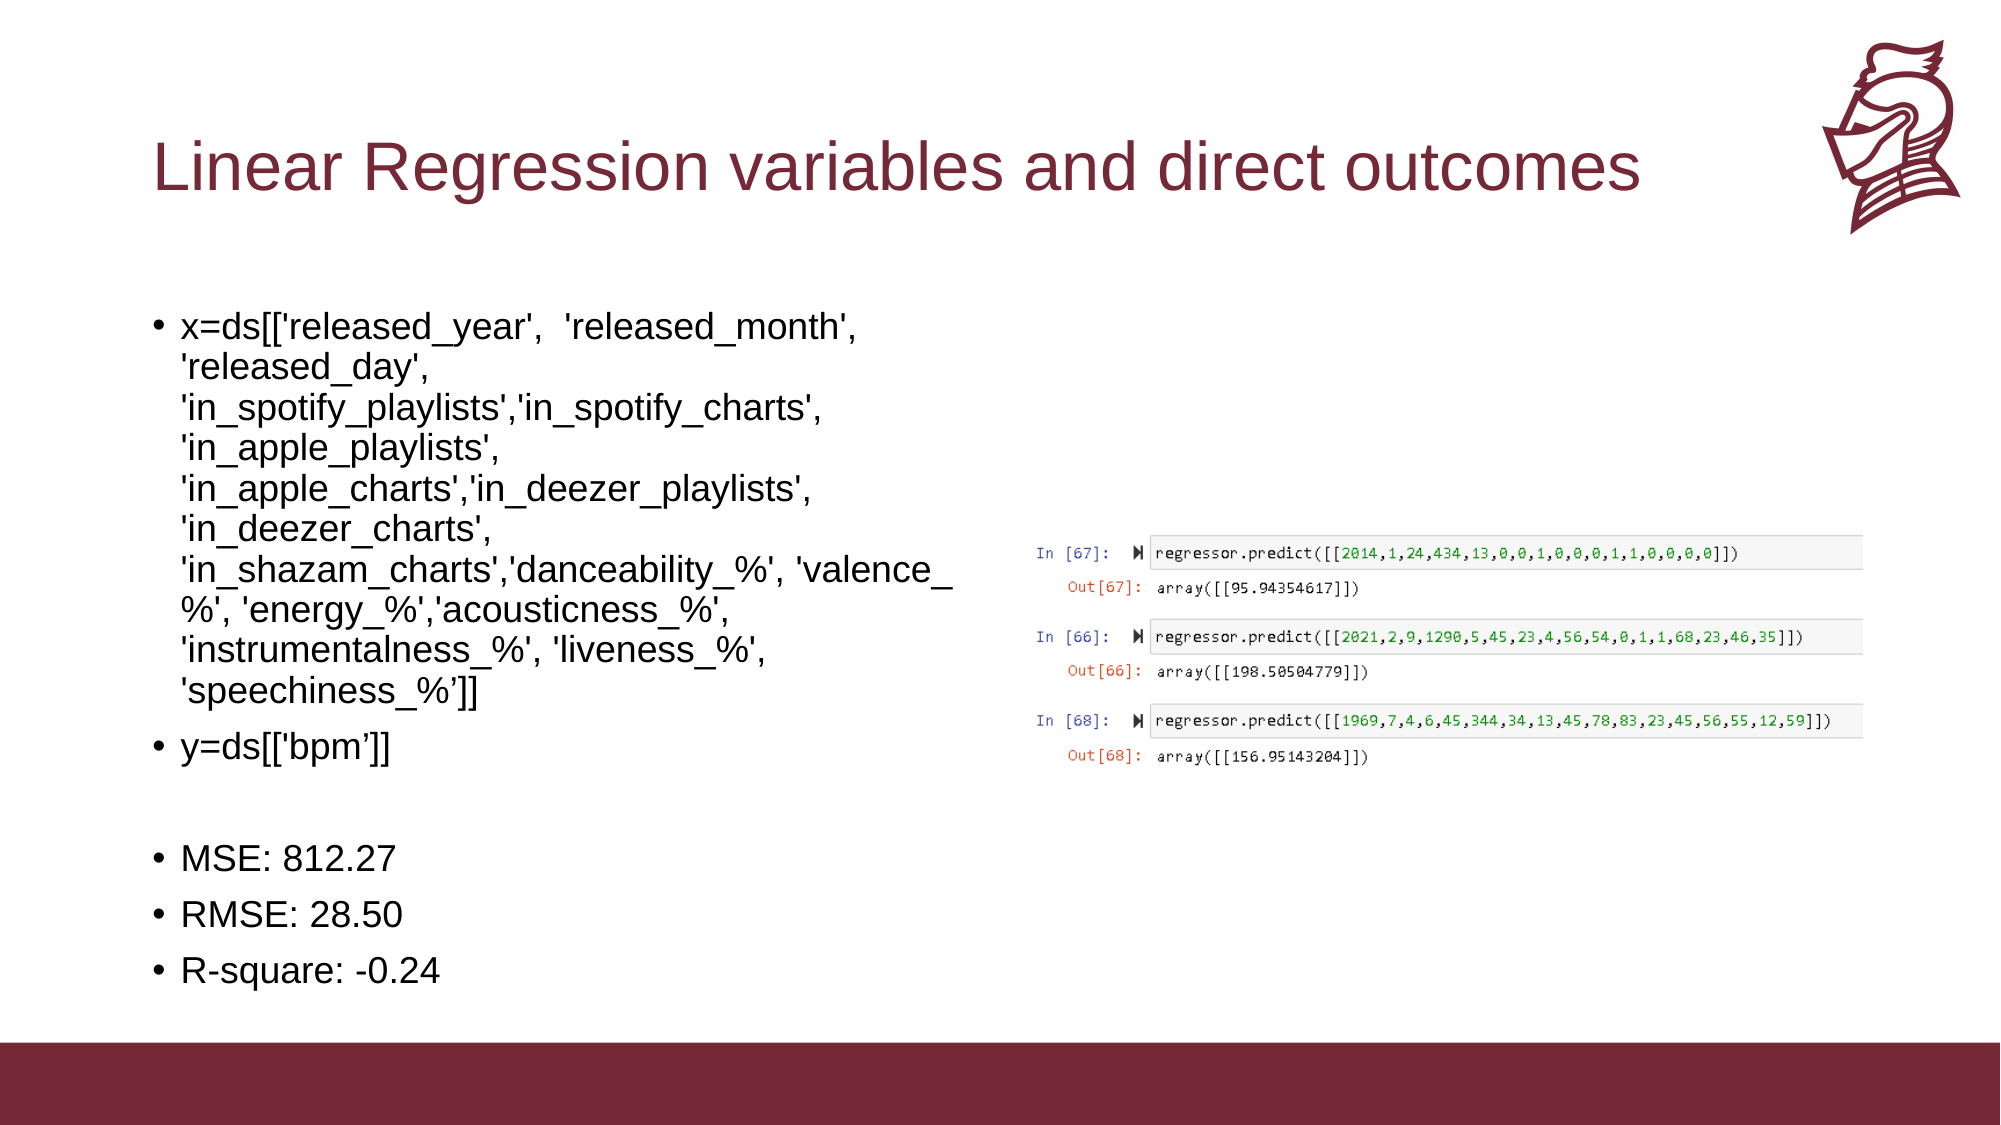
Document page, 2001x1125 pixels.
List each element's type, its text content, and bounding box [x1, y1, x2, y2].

picture [1012, 527, 1863, 785]
picture [1813, 30, 1972, 248]
list x=ds[['released_year', 'released_month', 'released_day', 'in_spotify_playlists','in_spotify_charts', 'in_apple_playlists', 'in_apple_charts','in_deezer_playlists', 'in_deezer_charts', 'in_shazam_charts','danceability_%', 'valence_%', 'energy_%','acousticness_%', 'instrumentalness_%', 'liveness_%', 'speechiness_%’]] y=ds[['bpm’]] MSE: 812.27 RMSE: 28.50 R-square: -0.24 [137, 299, 988, 1014]
title Linear Regression variables and direct outcomes [137, 59, 1863, 278]
